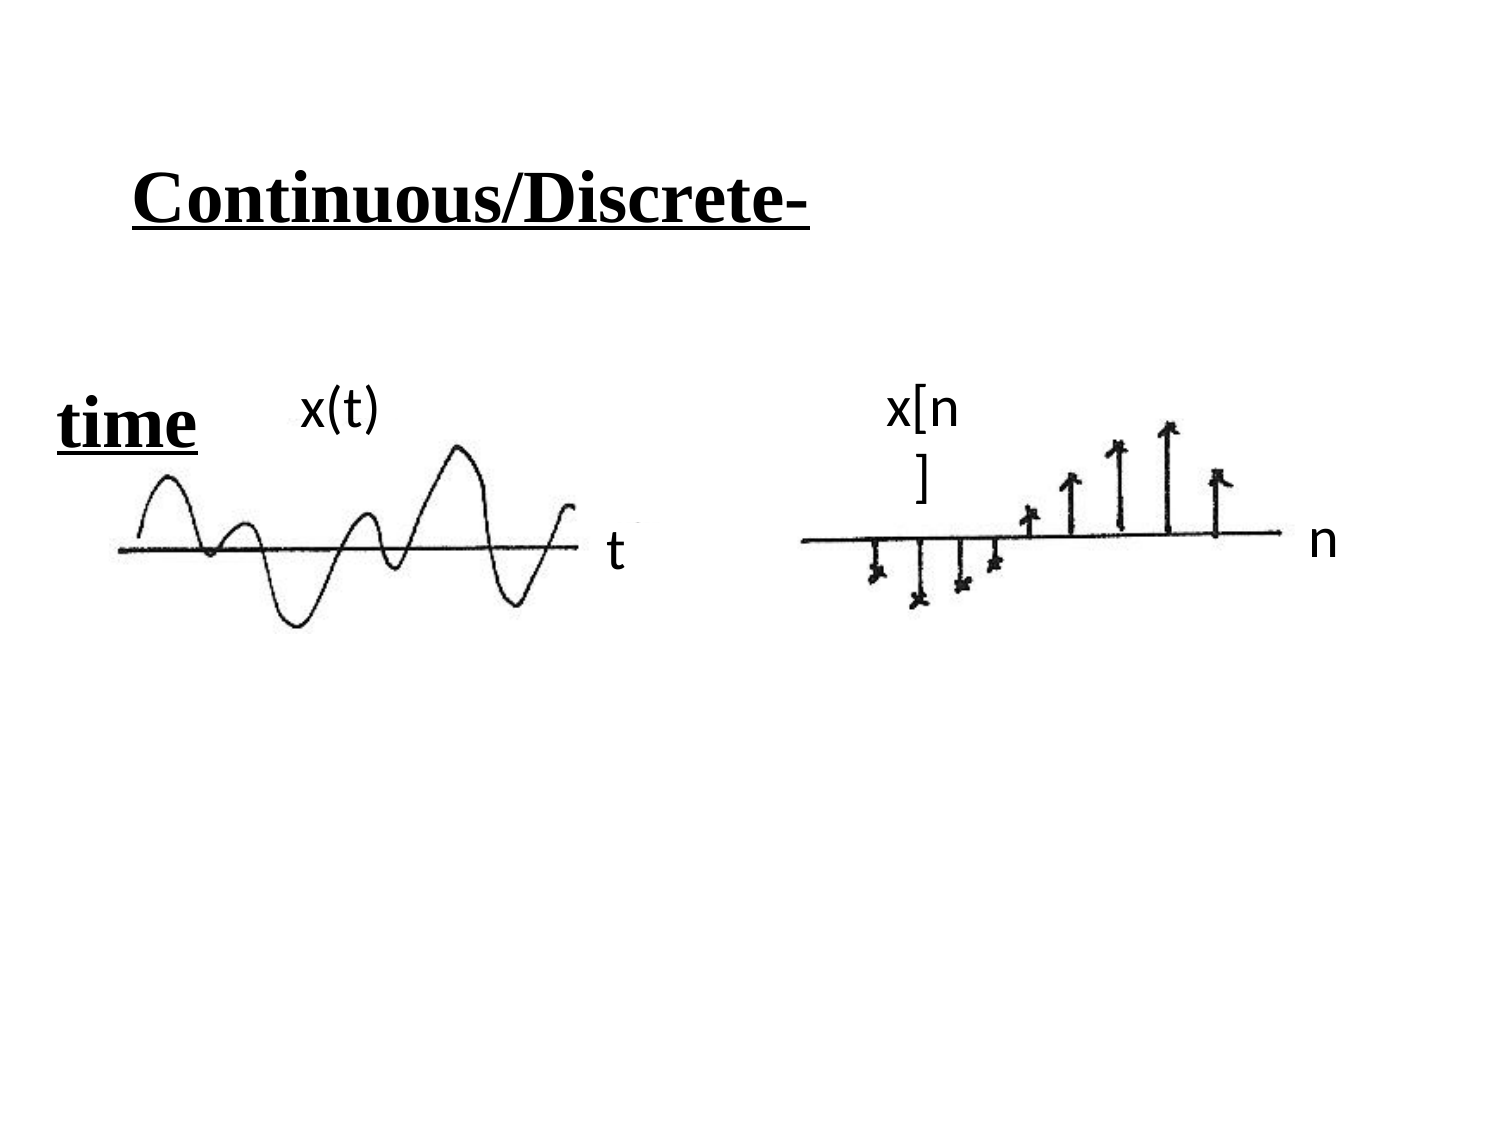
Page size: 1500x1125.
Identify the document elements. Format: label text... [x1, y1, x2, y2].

text_box x(t) [274, 361, 408, 417]
text_box x[n] [868, 360, 978, 417]
picture [108, 418, 1295, 634]
text_box Continuous/Discrete-time [42, 4, 892, 245]
text_box n [1301, 491, 1349, 577]
